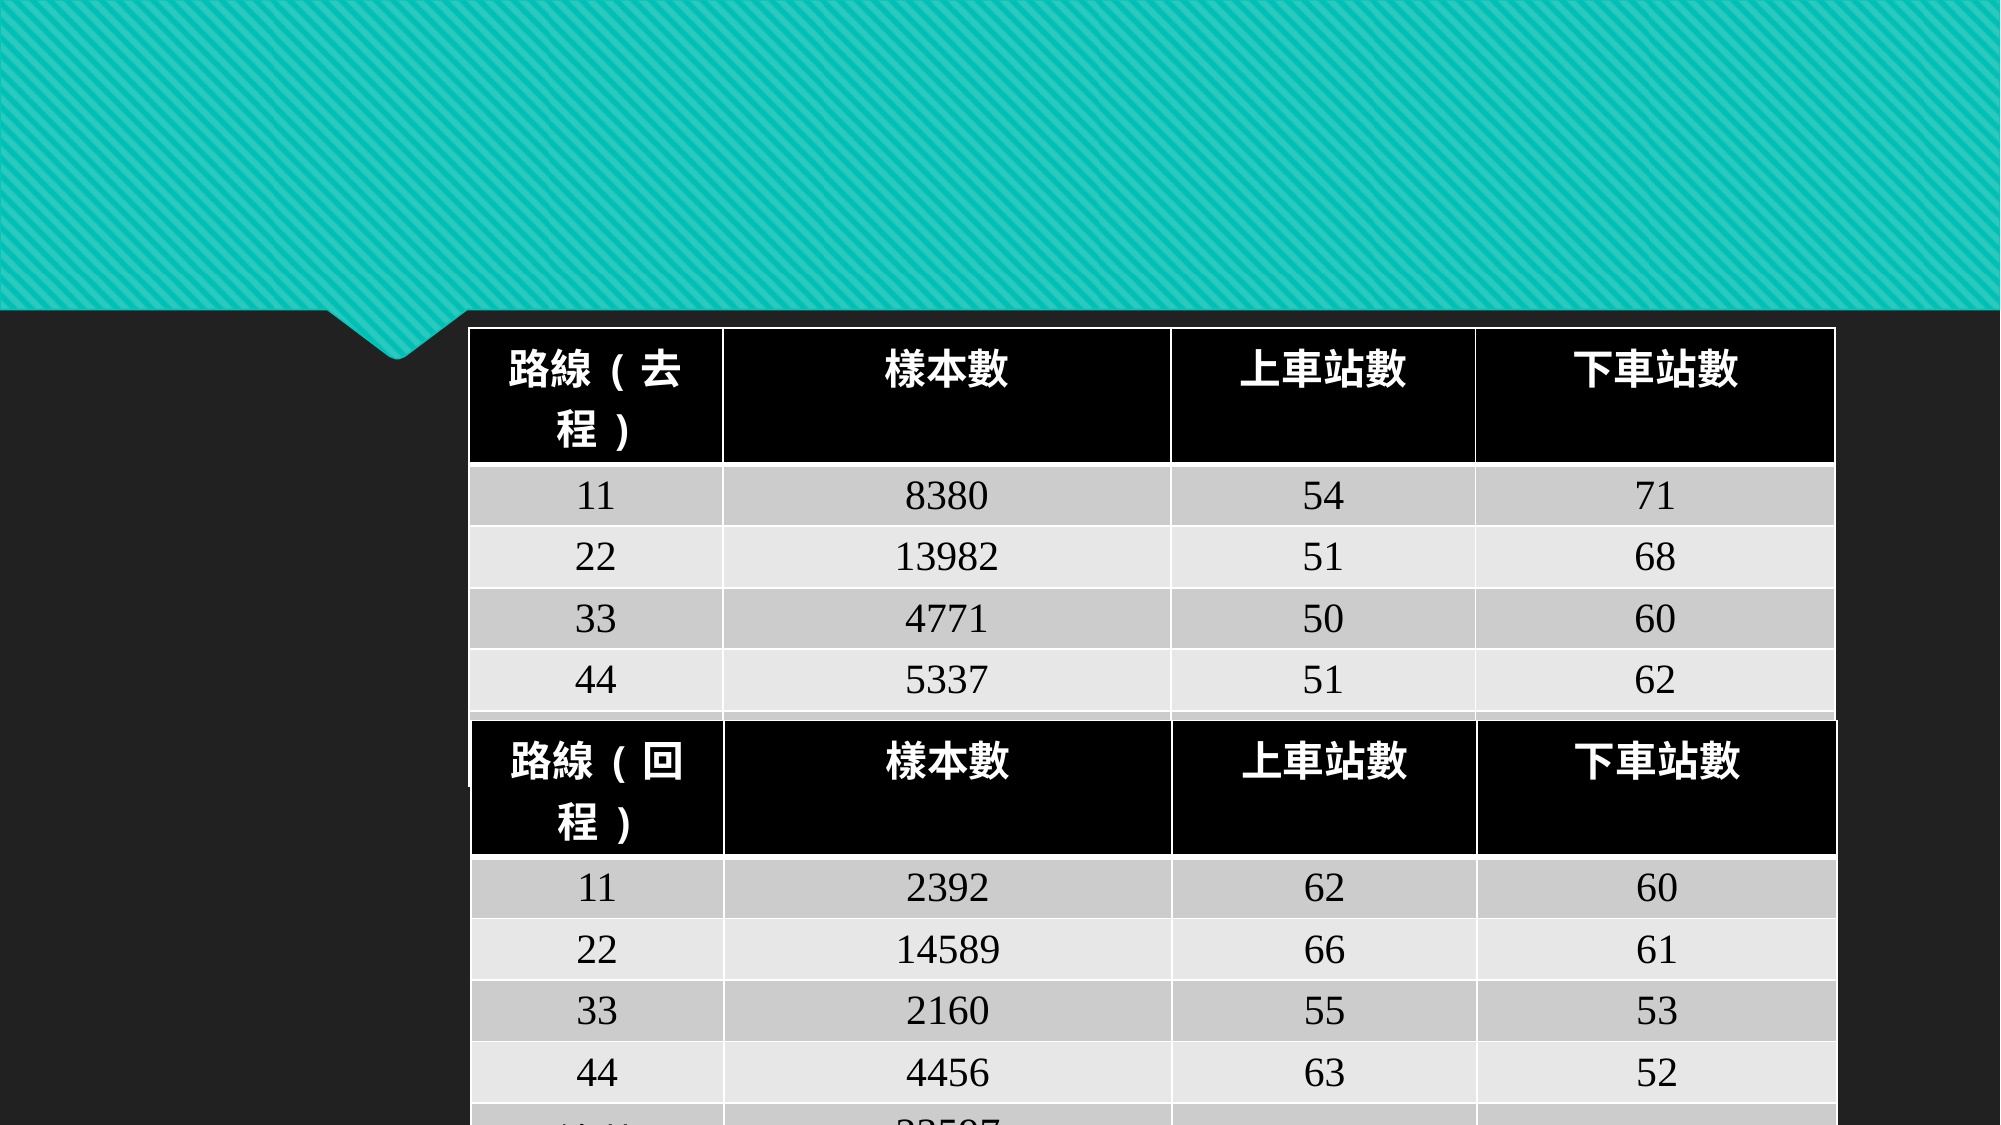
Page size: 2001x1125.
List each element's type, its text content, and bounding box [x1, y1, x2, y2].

table_cell 68 [1476, 527, 1834, 587]
table_cell 32470 [724, 712, 1170, 720]
table_cell 2160 [725, 981, 1171, 1041]
table_cell 5337 [724, 650, 1170, 710]
table_cell 23597 [725, 1104, 1171, 1125]
table_cell 總共 [472, 1104, 723, 1125]
table_cell 4771 [724, 589, 1170, 648]
table_cell 22 [472, 919, 723, 979]
table_cell 63 [1173, 1042, 1476, 1102]
table_header 下車站數 [1476, 329, 1834, 462]
table_cell 62 [1476, 650, 1834, 710]
table_cell 4456 [725, 1042, 1171, 1102]
table_cell 61 [1478, 919, 1836, 979]
table_cell 22 [470, 527, 722, 587]
table_cell [1173, 1104, 1476, 1125]
table_header 下車站數 [1478, 721, 1836, 854]
table_cell [1172, 712, 1475, 720]
table_cell 8380 [724, 467, 1170, 525]
table_cell 33 [470, 589, 722, 648]
table_header 路線(回程) [472, 721, 723, 854]
table_cell 60 [1478, 860, 1836, 918]
table_cell 51 [1172, 527, 1475, 587]
table_cell [1478, 1104, 1836, 1125]
table_cell 11 [472, 860, 723, 918]
table_cell 11 [470, 467, 722, 525]
table_header 路線(去程) [470, 329, 722, 462]
table_cell 55 [1173, 981, 1476, 1041]
table_header 樣本數 [725, 721, 1171, 854]
table_cell 71 [1476, 467, 1834, 525]
table_cell 33 [472, 981, 723, 1041]
table_header 樣本數 [724, 329, 1170, 462]
table_cell 13982 [724, 527, 1170, 587]
table_cell 2392 [725, 860, 1171, 918]
table_cell 44 [472, 1042, 723, 1102]
table_cell 52 [1478, 1042, 1836, 1102]
table_cell 14589 [725, 919, 1171, 979]
table_cell 51 [1172, 650, 1475, 710]
table_header 上車站數 [1173, 721, 1476, 854]
table_cell 50 [1172, 589, 1475, 648]
table_cell 44 [470, 650, 722, 710]
table_cell 總共 [470, 712, 722, 720]
table_cell 60 [1476, 589, 1834, 648]
table_cell 53 [1478, 981, 1836, 1041]
table_header 上車站數 [1172, 329, 1475, 462]
table_cell 54 [1172, 467, 1475, 525]
table_cell [1476, 712, 1834, 720]
table_cell 62 [1173, 860, 1476, 918]
table_cell 66 [1173, 919, 1476, 979]
